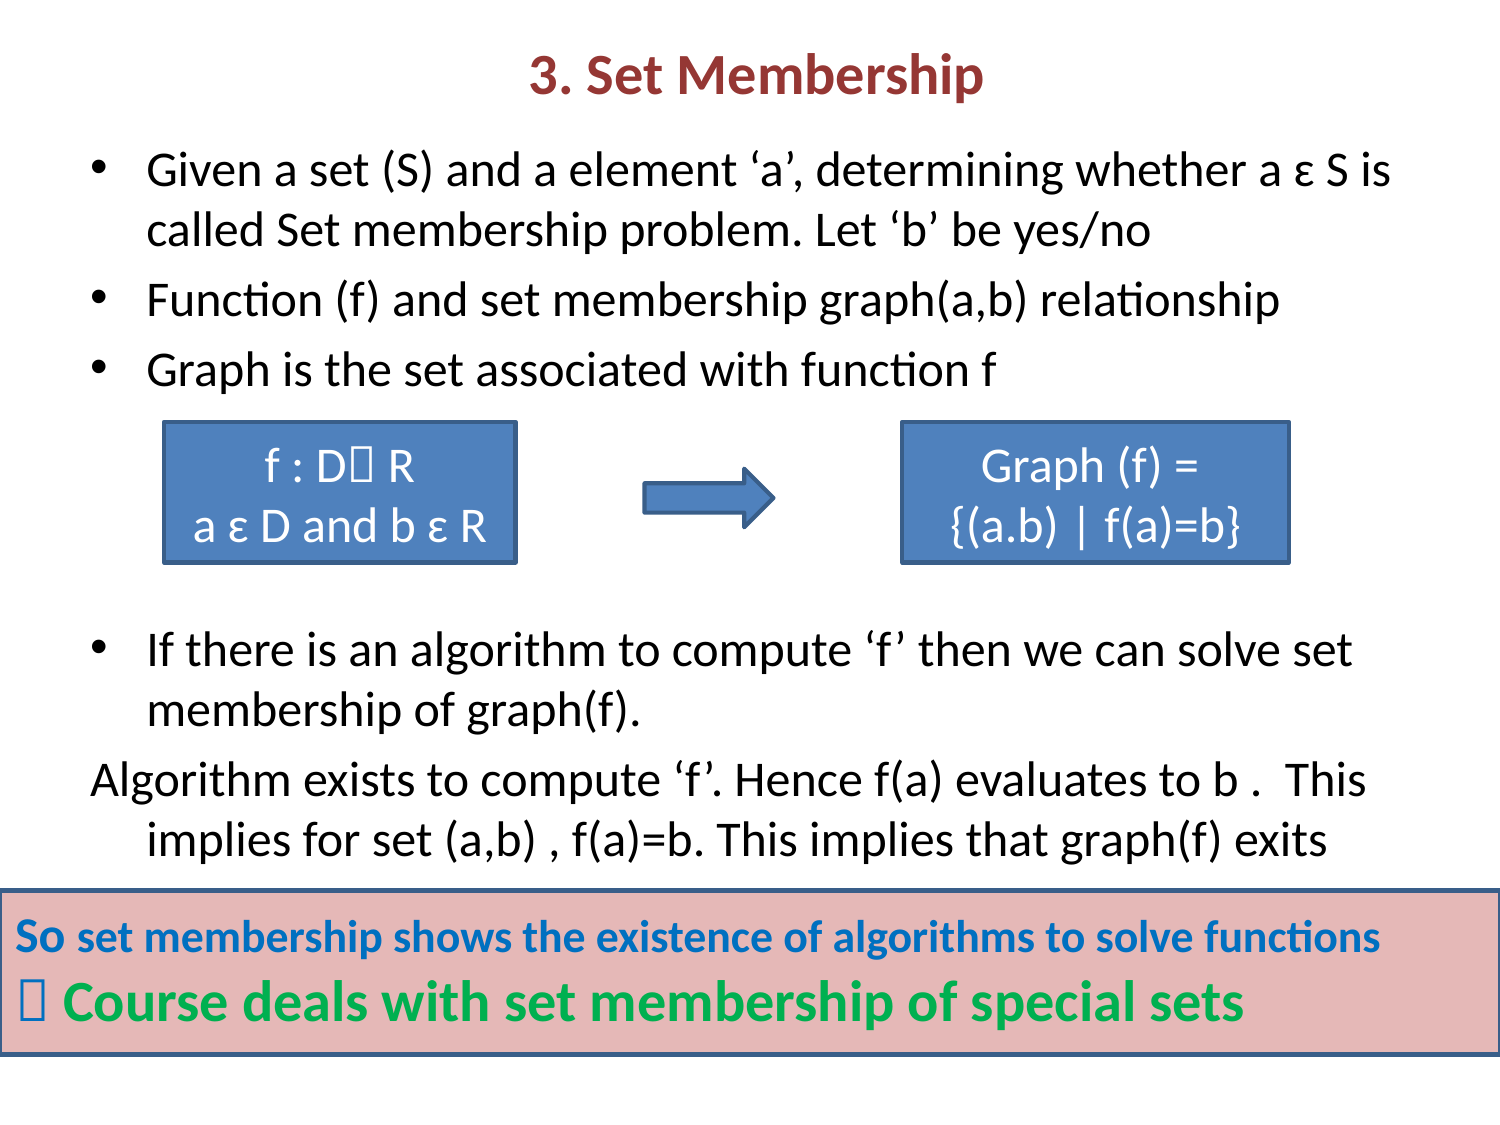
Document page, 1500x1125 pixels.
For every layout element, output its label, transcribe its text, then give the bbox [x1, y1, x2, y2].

text_box So set membership shows the existence of algorithms to solve functions  Course deals with set membership of special sets [0, 890, 1500, 1055]
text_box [163, 421, 1290, 563]
title 3. Set Membership [82, 35, 1432, 108]
list Given a set (S) and a element ‘a’, determining whether a ɛ S is called Set membership problem. Let ‘b’ be yes/no Function (f) and set membership graph(a,b) relationship Graph is the set associated with function f If there is an algorithm to compute ‘f’ then we can solve set membership of graph(f). Algorithm exists to compute ‘f’. Hence f(a) evaluates to b . This implies for set (a,b) , f(a)=b. This implies that graph(f) exits [75, 128, 1425, 890]
